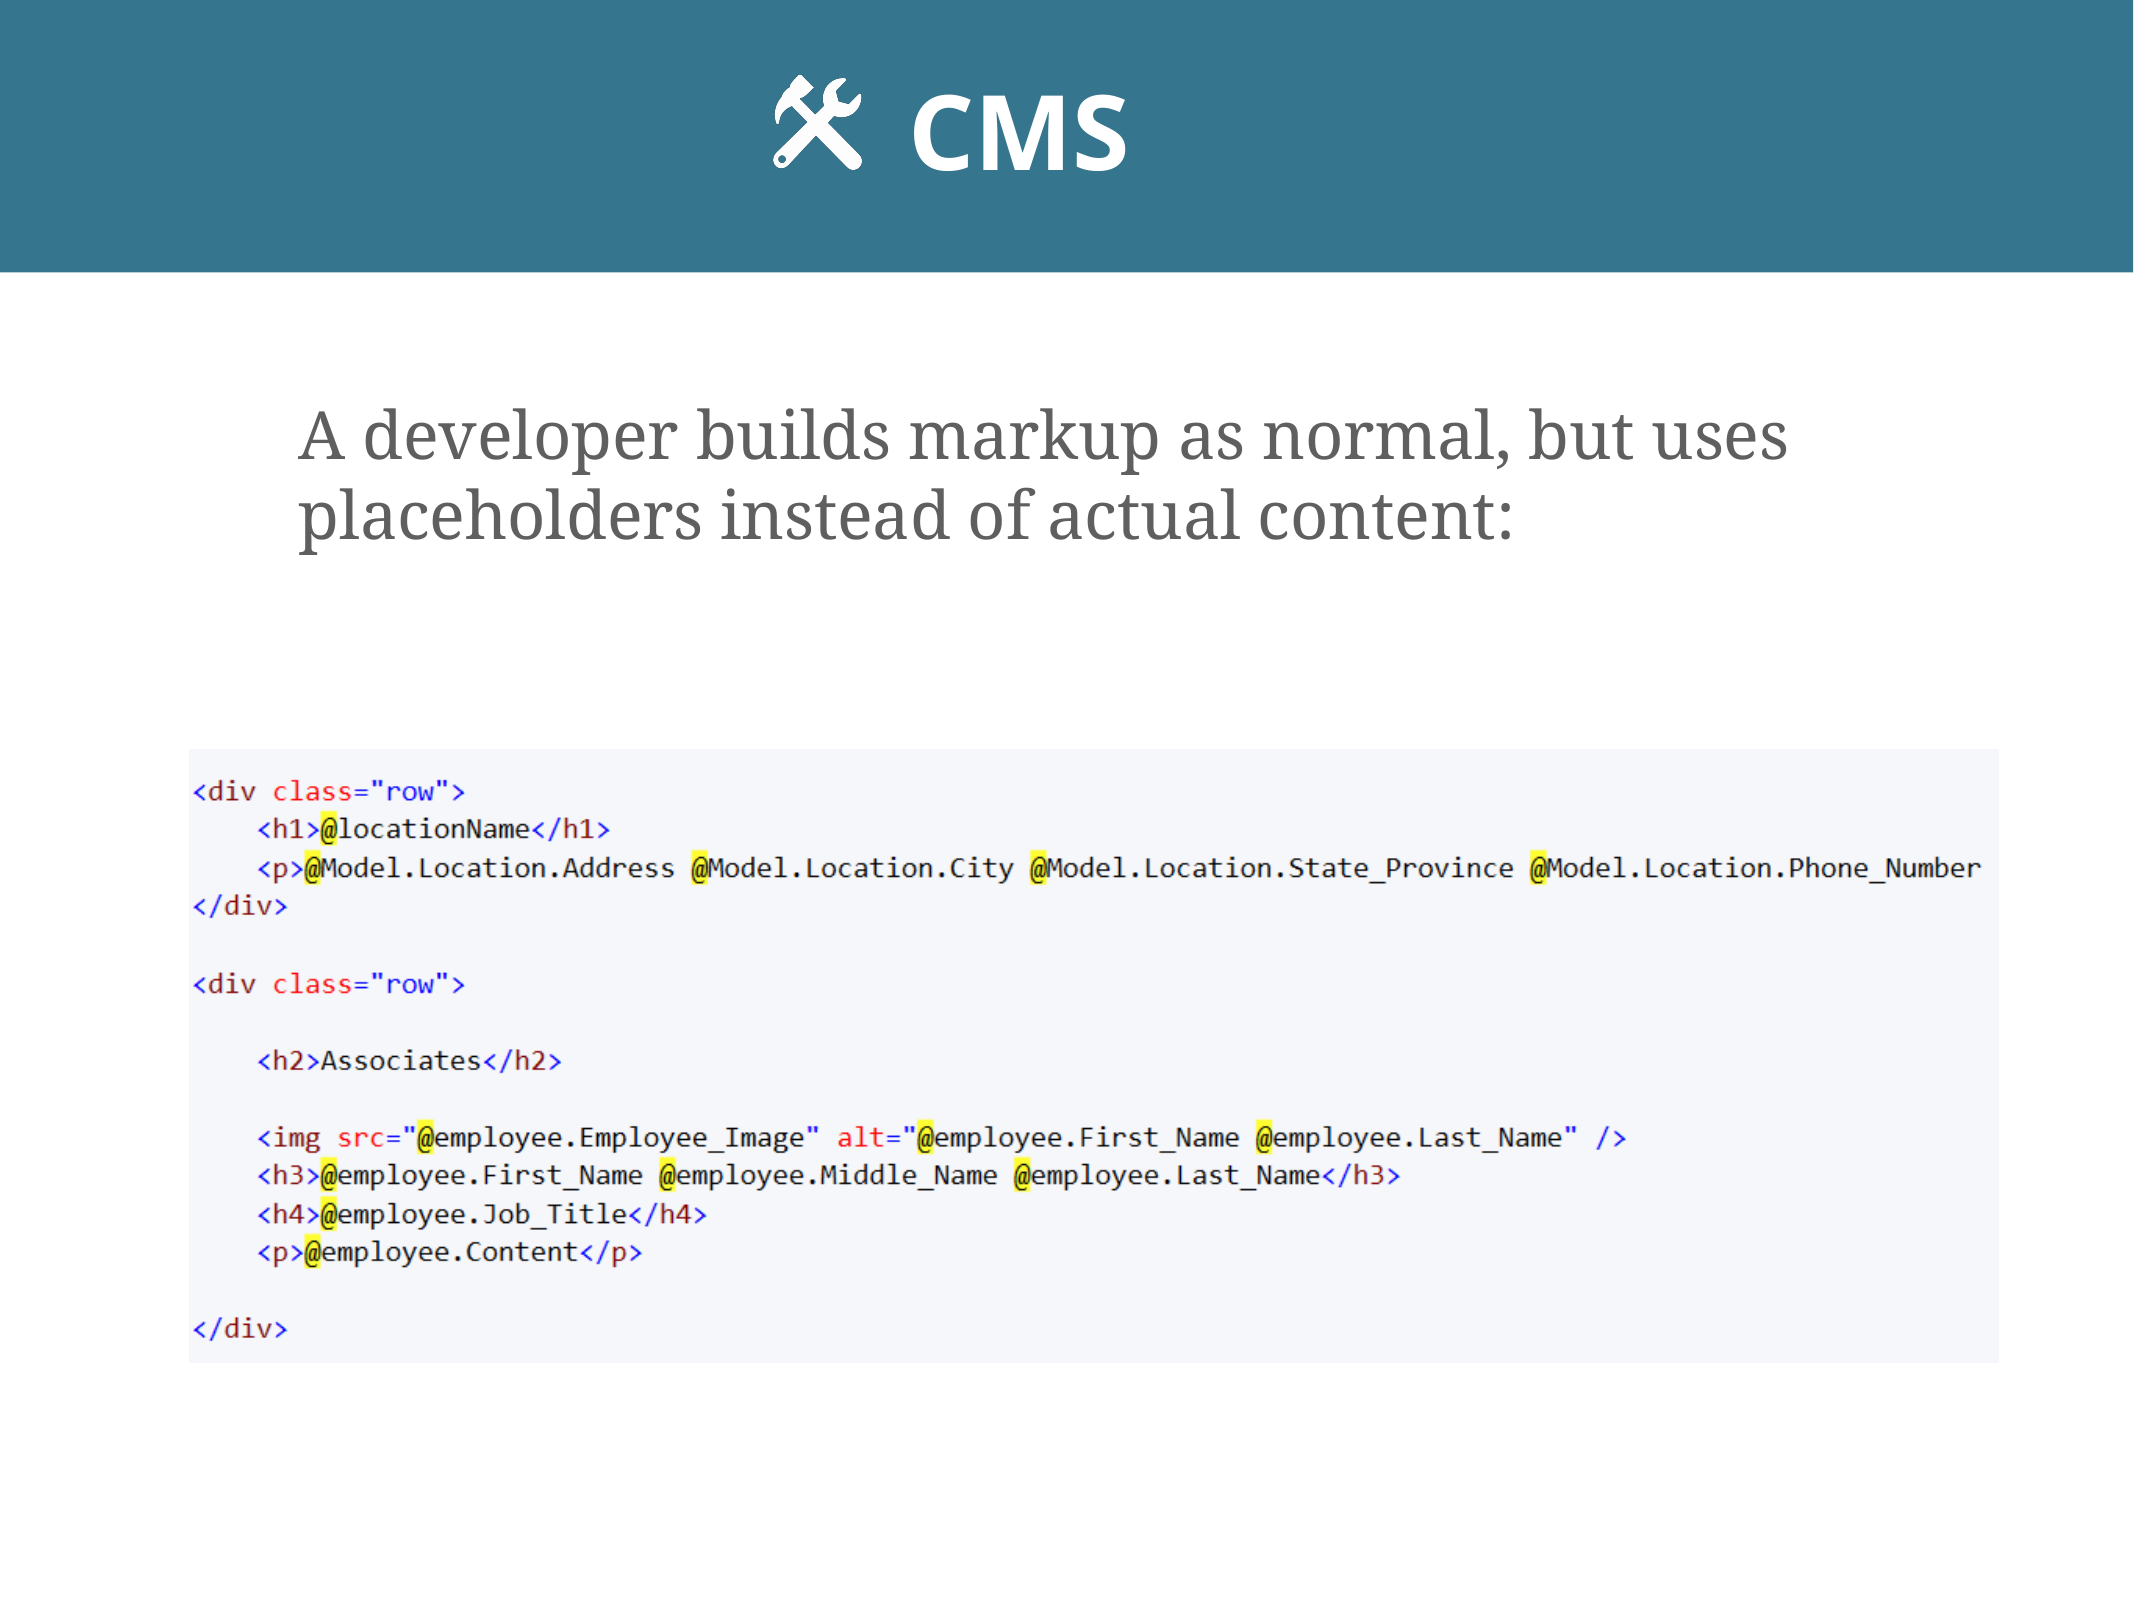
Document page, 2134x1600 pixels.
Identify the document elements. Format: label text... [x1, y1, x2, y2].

text_box A developer builds markup as normal, but uses placeholders instead of actual content: [284, 385, 1904, 561]
picture [189, 749, 2000, 1363]
title CMS [906, 66, 1349, 334]
text_box [0, 0, 2134, 273]
text_box [770, 75, 865, 170]
